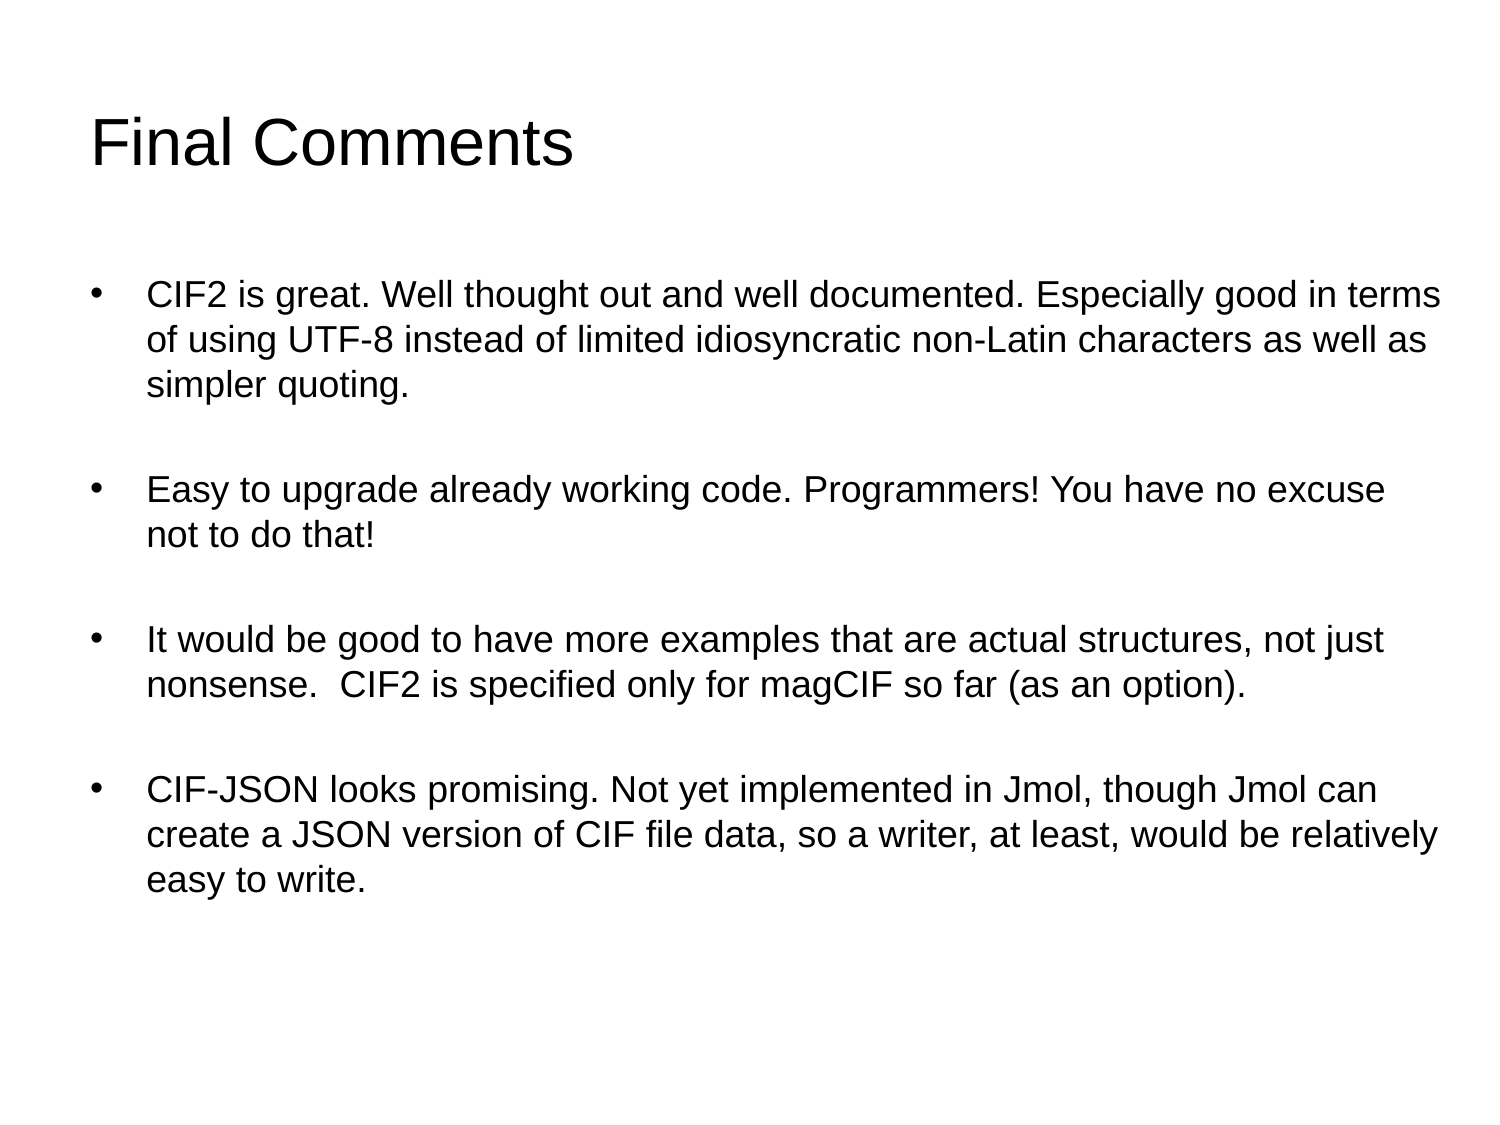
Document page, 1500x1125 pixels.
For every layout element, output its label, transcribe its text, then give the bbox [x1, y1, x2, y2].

title Final Comments [75, 45, 1425, 233]
list CIF2 is great. Well thought out and well documented. Especially good in terms of using UTF-8 instead of limited idiosyncratic non-Latin characters as well as simpler quoting. Easy to upgrade already working code. Programmers! You have no excuse not to do that! It would be good to have more examples that are actual structures, not just nonsense. CIF2 is specified only for magCIF so far (as an option). CIF-JSON looks promising. Not yet implemented in Jmol, though Jmol can create a JSON version of CIF file data, so a writer, at least, would be relatively easy to write. [75, 262, 1463, 888]
